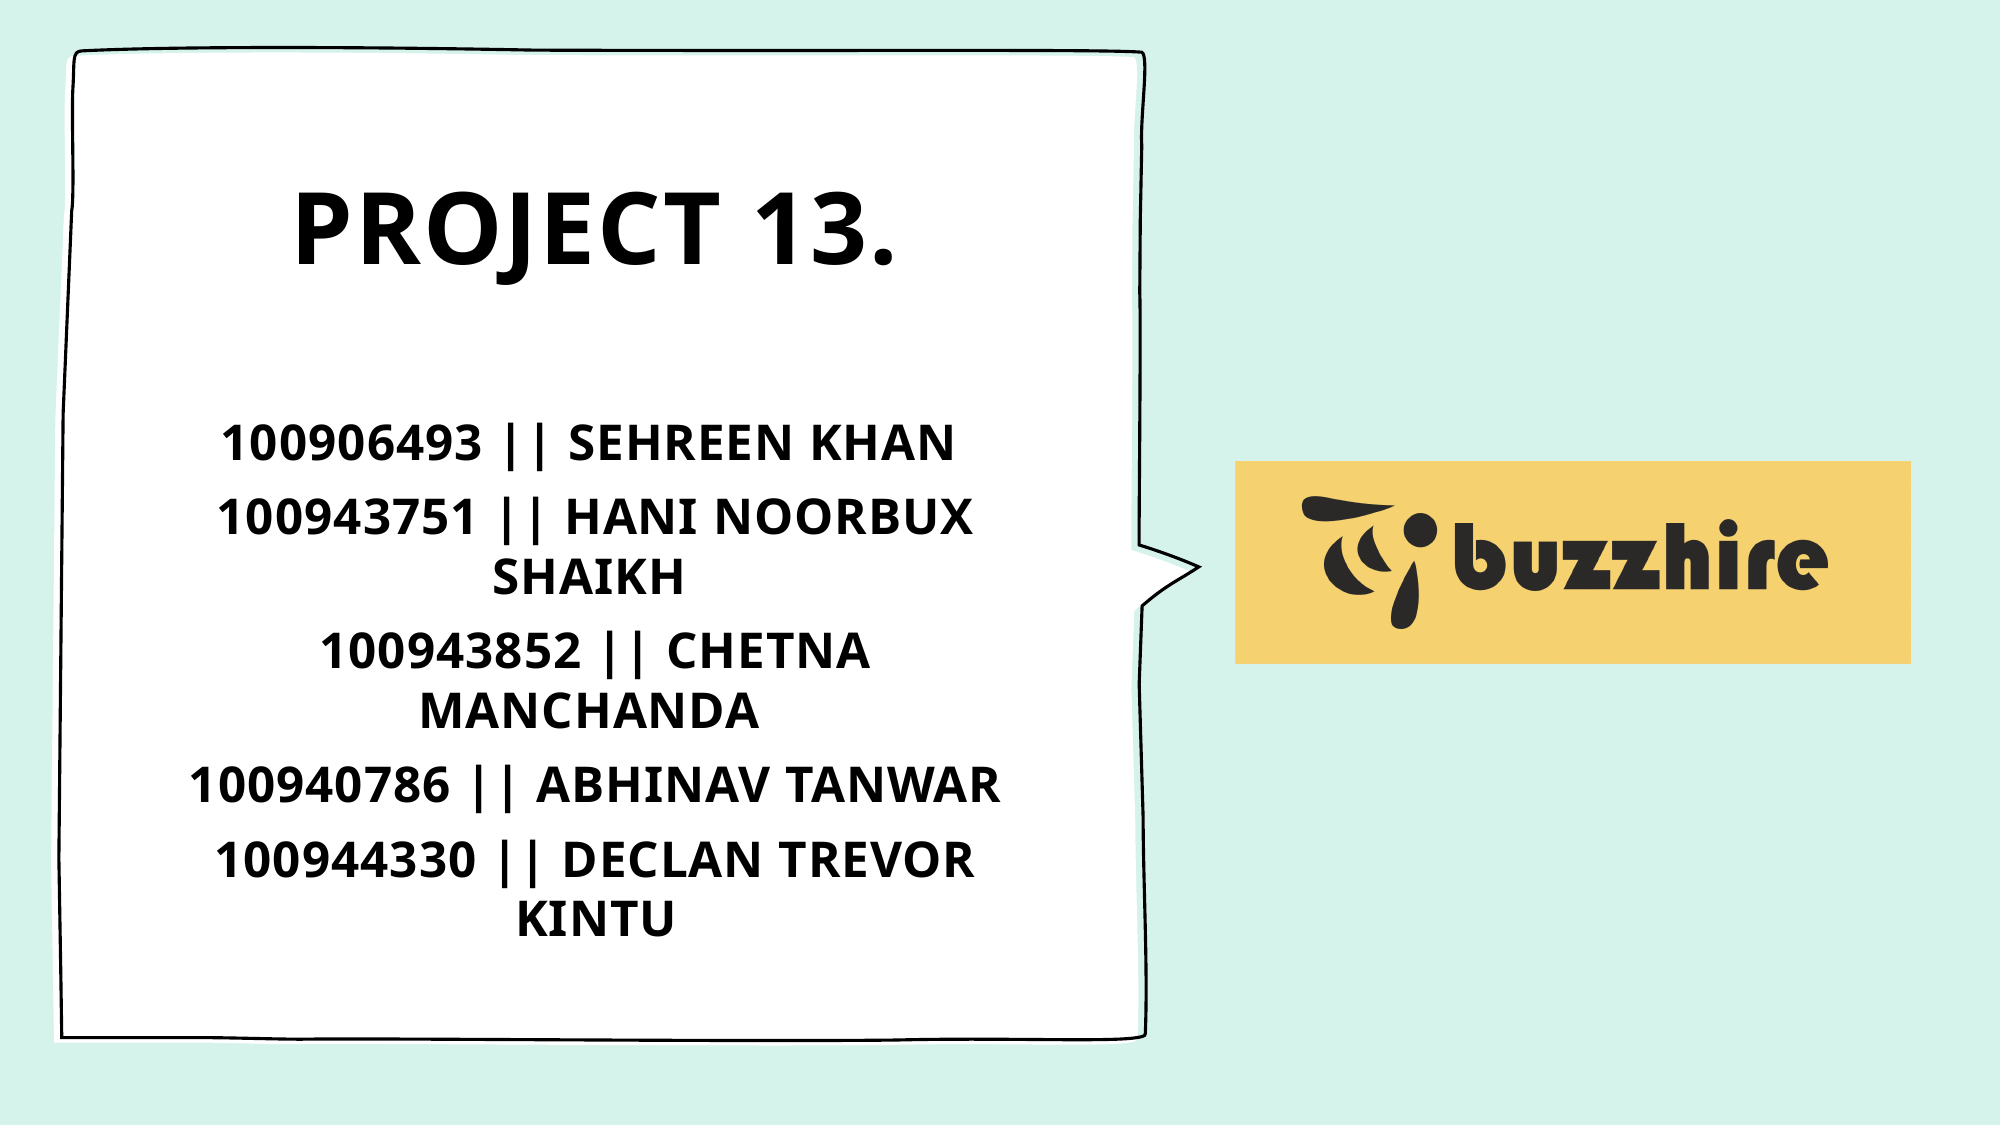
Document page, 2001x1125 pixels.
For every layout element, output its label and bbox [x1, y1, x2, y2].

picture [1235, 461, 1911, 664]
text_box [51, 55, 1138, 1046]
text_box [0, 0, 2000, 1125]
text_box [58, 47, 1199, 1041]
